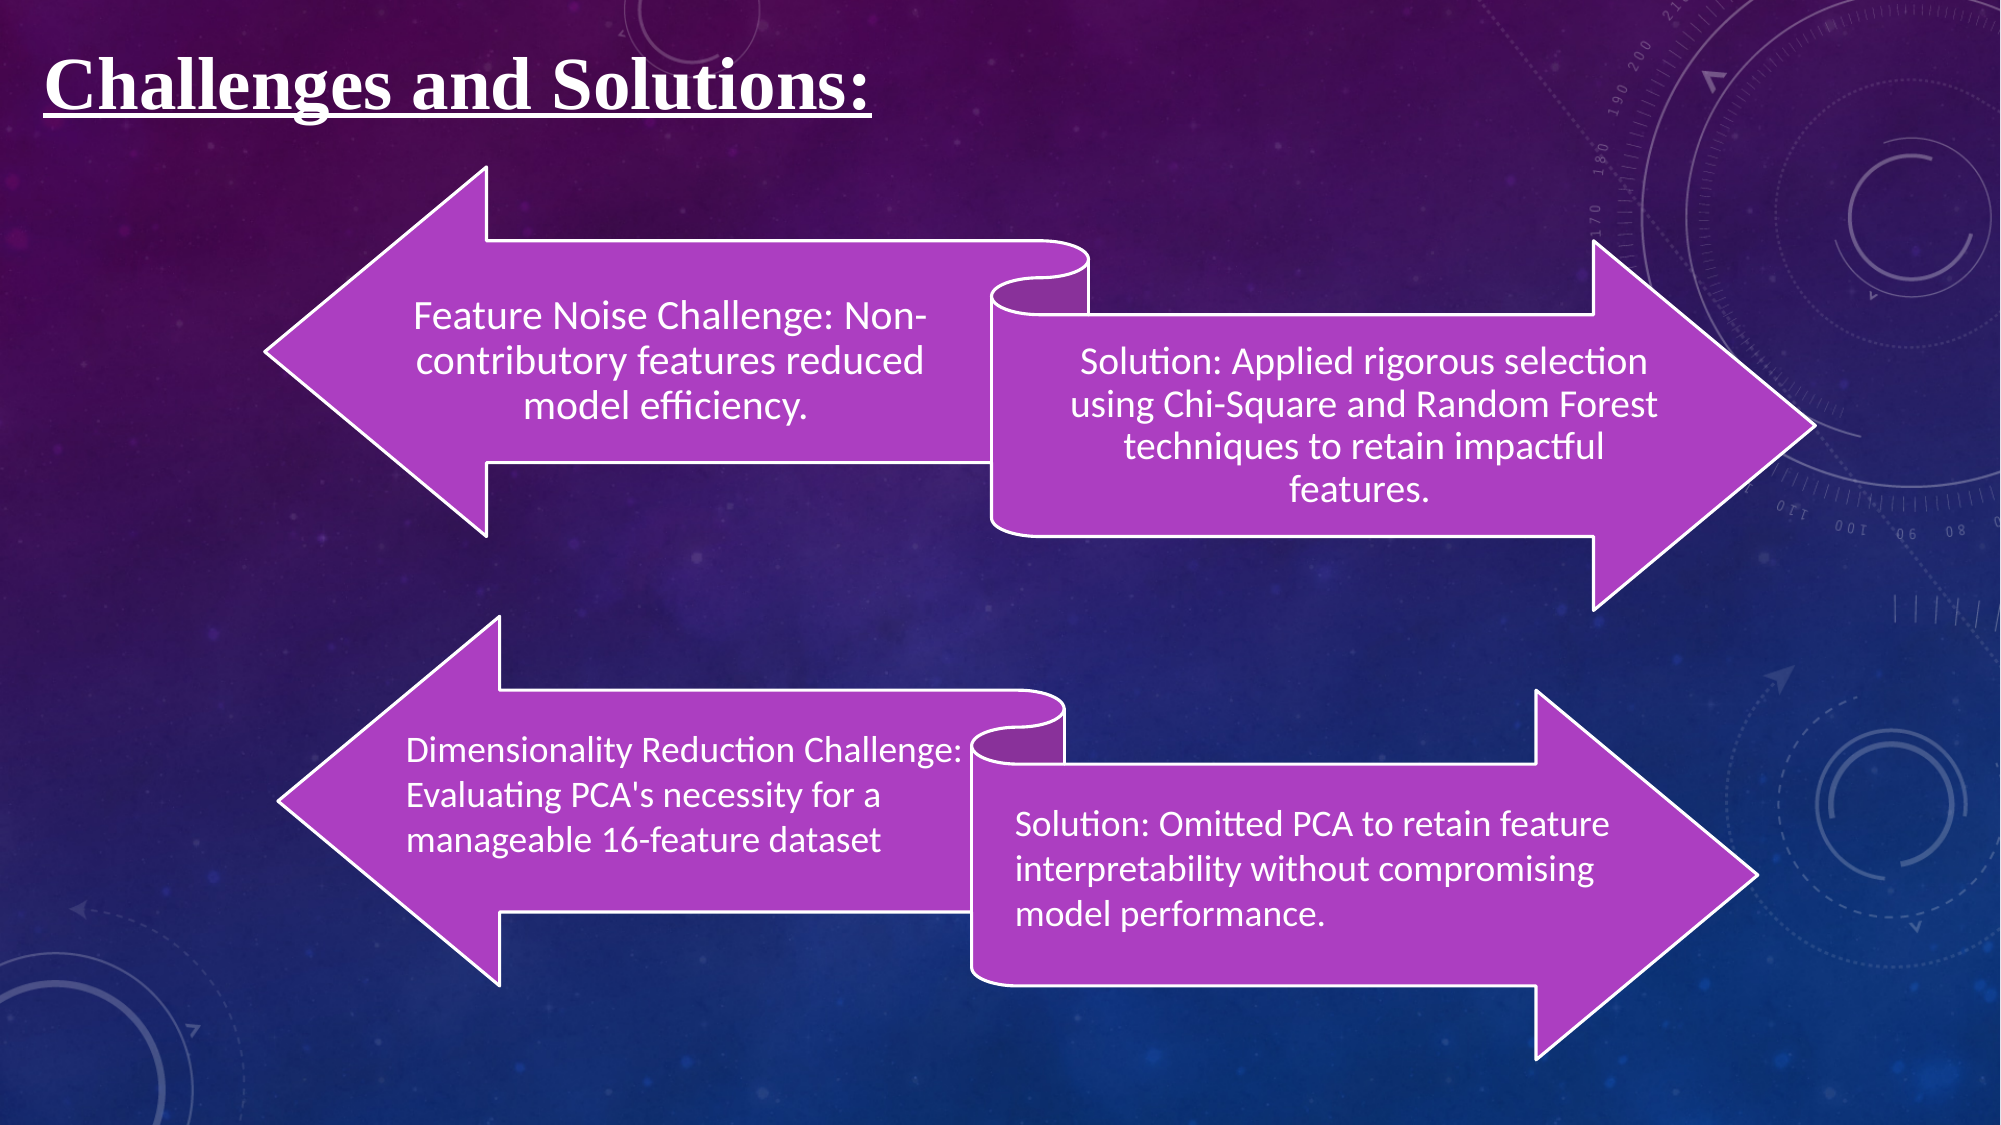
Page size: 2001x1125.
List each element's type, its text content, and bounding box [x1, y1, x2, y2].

text_box [276, 654, 1760, 1062]
text_box Solution: Omitted PCA to retain feature interpretability without compromising model performance. [999, 791, 1669, 942]
text_box Dimensionality Reduction Challenge: Evaluating PCA's necessity for a manageable 16-feature dataset [391, 718, 1001, 868]
picture [0, 0, 2001, 1125]
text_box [38, 0, 1061, 644]
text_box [1067, 166, 1816, 611]
